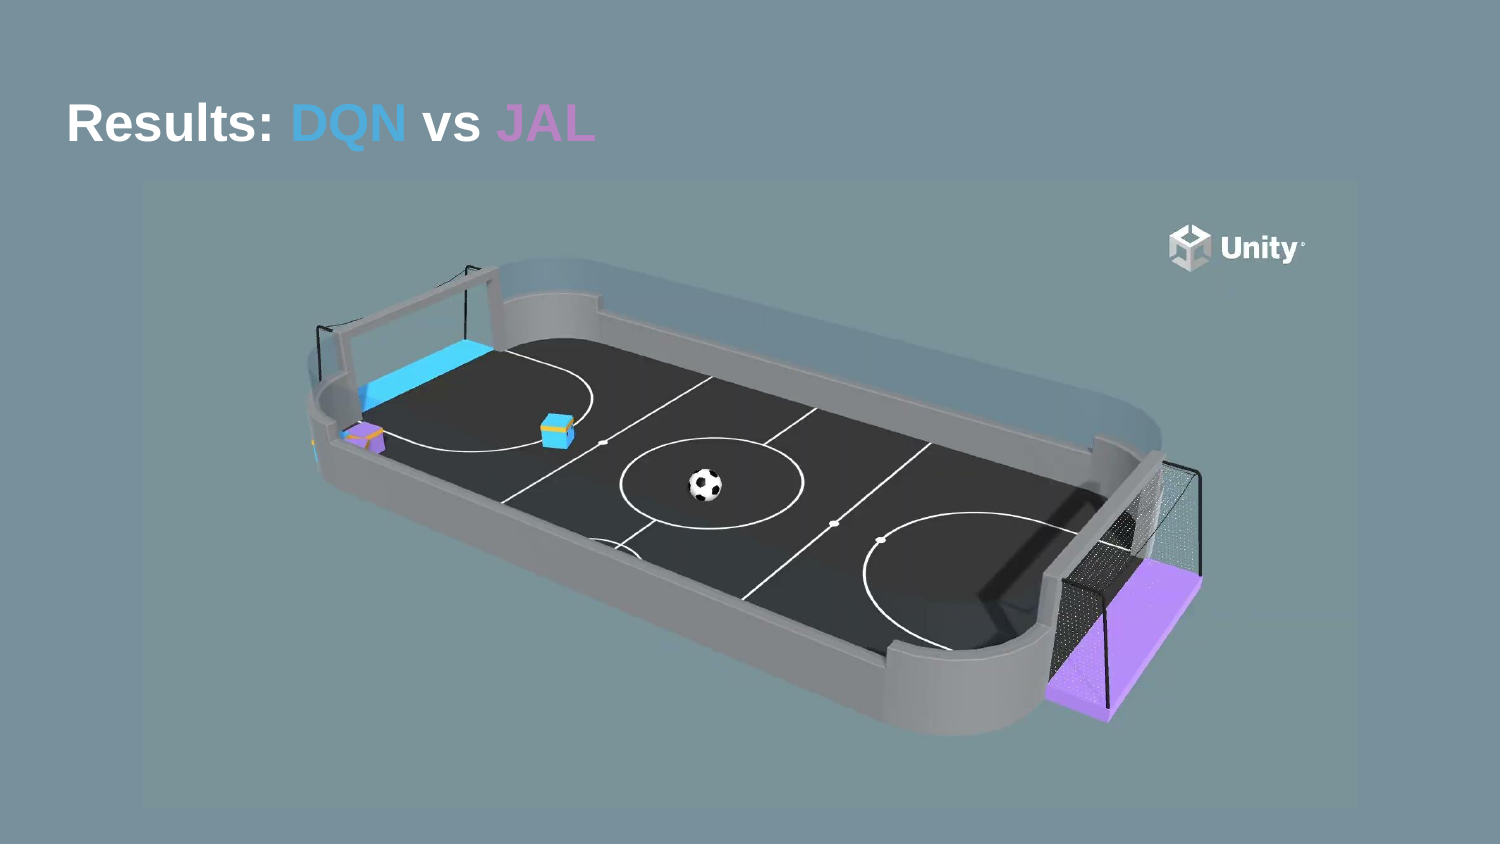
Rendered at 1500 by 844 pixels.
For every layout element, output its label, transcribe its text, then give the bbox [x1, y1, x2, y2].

title Results: DQN vs JAL [51, 72, 1449, 167]
picture [143, 181, 1357, 809]
